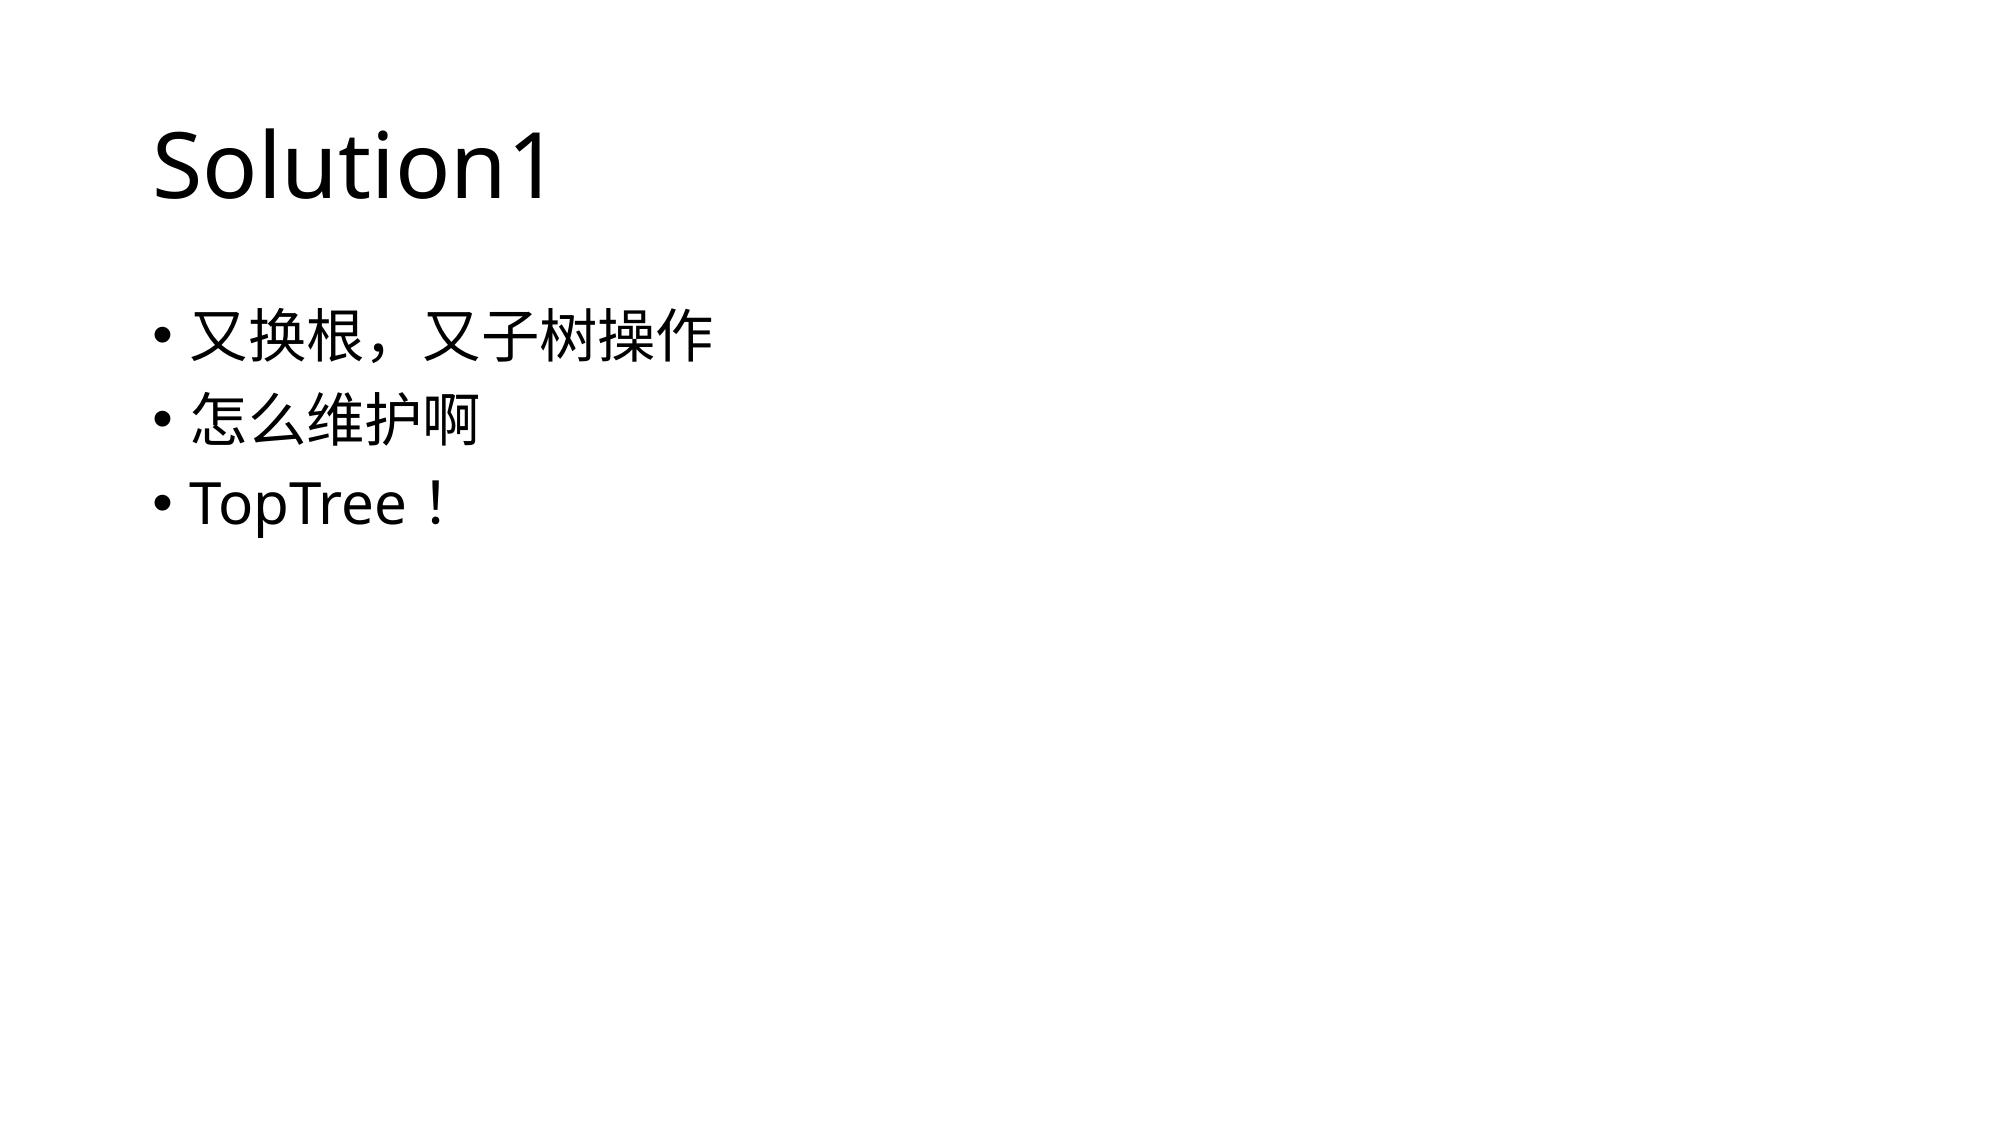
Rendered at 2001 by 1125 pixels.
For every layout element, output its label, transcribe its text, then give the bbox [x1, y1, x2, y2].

title Solution1 [137, 59, 1863, 278]
list 又换根，又子树操作 怎么维护啊 TopTree！ [137, 299, 1863, 1014]
